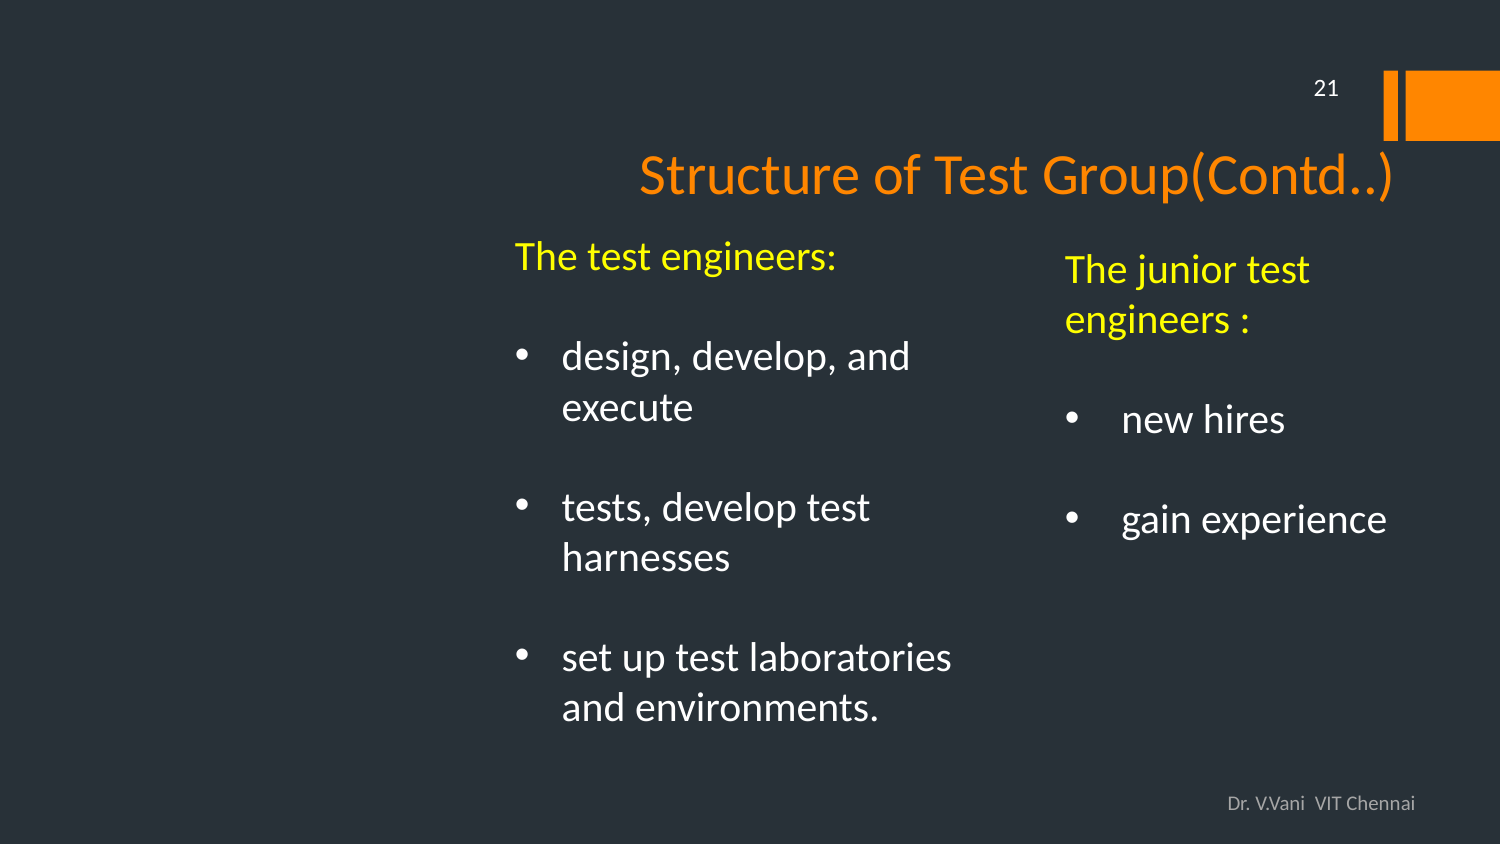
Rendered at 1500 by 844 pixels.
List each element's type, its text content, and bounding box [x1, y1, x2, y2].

footer Dr. V.Vani VIT Chennai [1212, 789, 1500, 827]
slide_number 21 [1199, 67, 1355, 105]
text_box The junior test engineers : new hires gain experience [1050, 234, 1463, 550]
text_box The test engineers: design, develop, and execute tests, develop test harnesses set up test laboratories and environments. [499, 221, 980, 737]
title Structure of Test Group(Contd..) [624, 71, 1413, 214]
